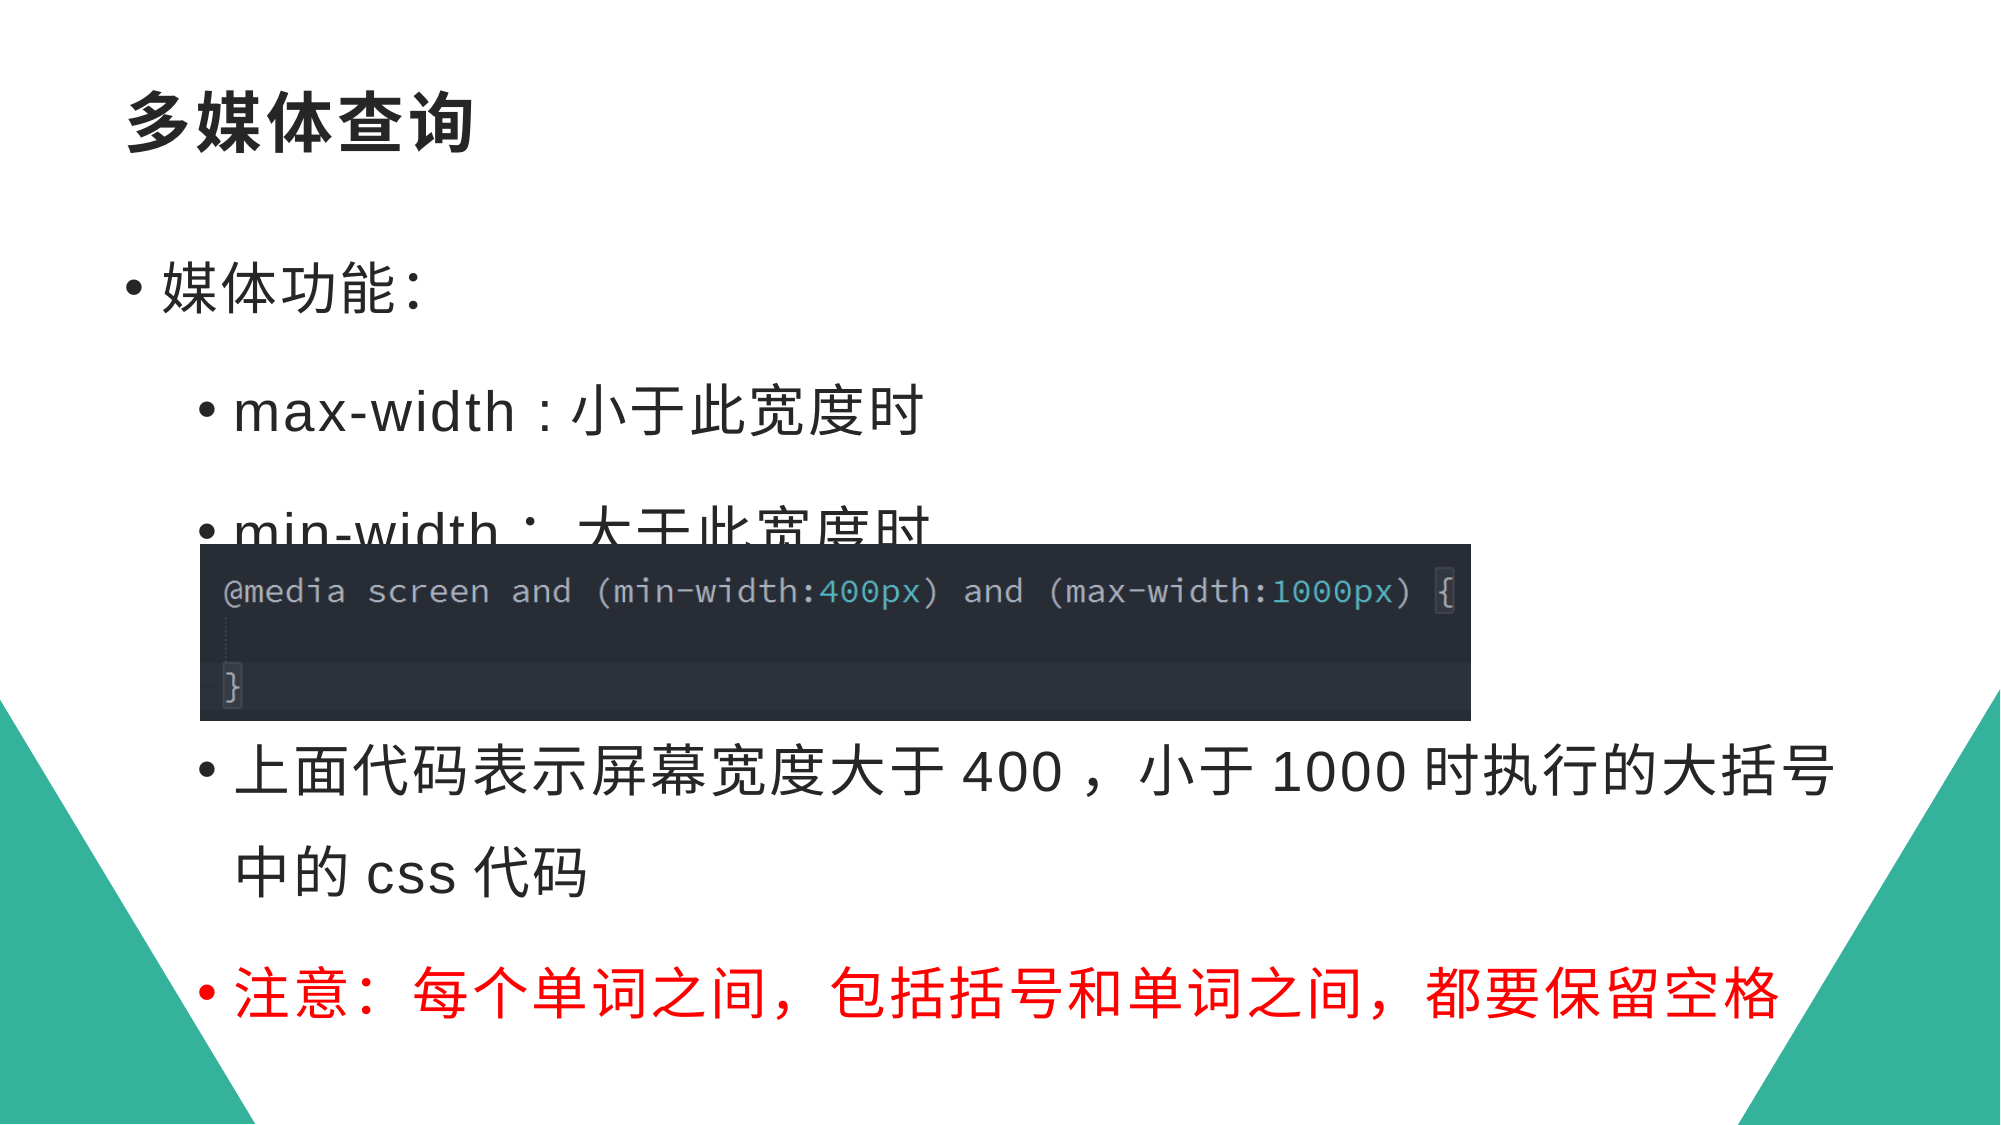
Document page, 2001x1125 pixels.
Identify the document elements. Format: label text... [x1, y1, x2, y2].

picture [200, 544, 1471, 721]
list 媒体功能： max-width :小于此宽度时 min-width：大于此宽度时 上面代码表示屏幕宽度大于400，小于1000时执行的大括号中的css代码 注意：每个单词之间，包括括号和单词之间，都要保留空格 [109, 211, 1891, 1041]
title 多媒体查询 [109, 72, 1891, 146]
